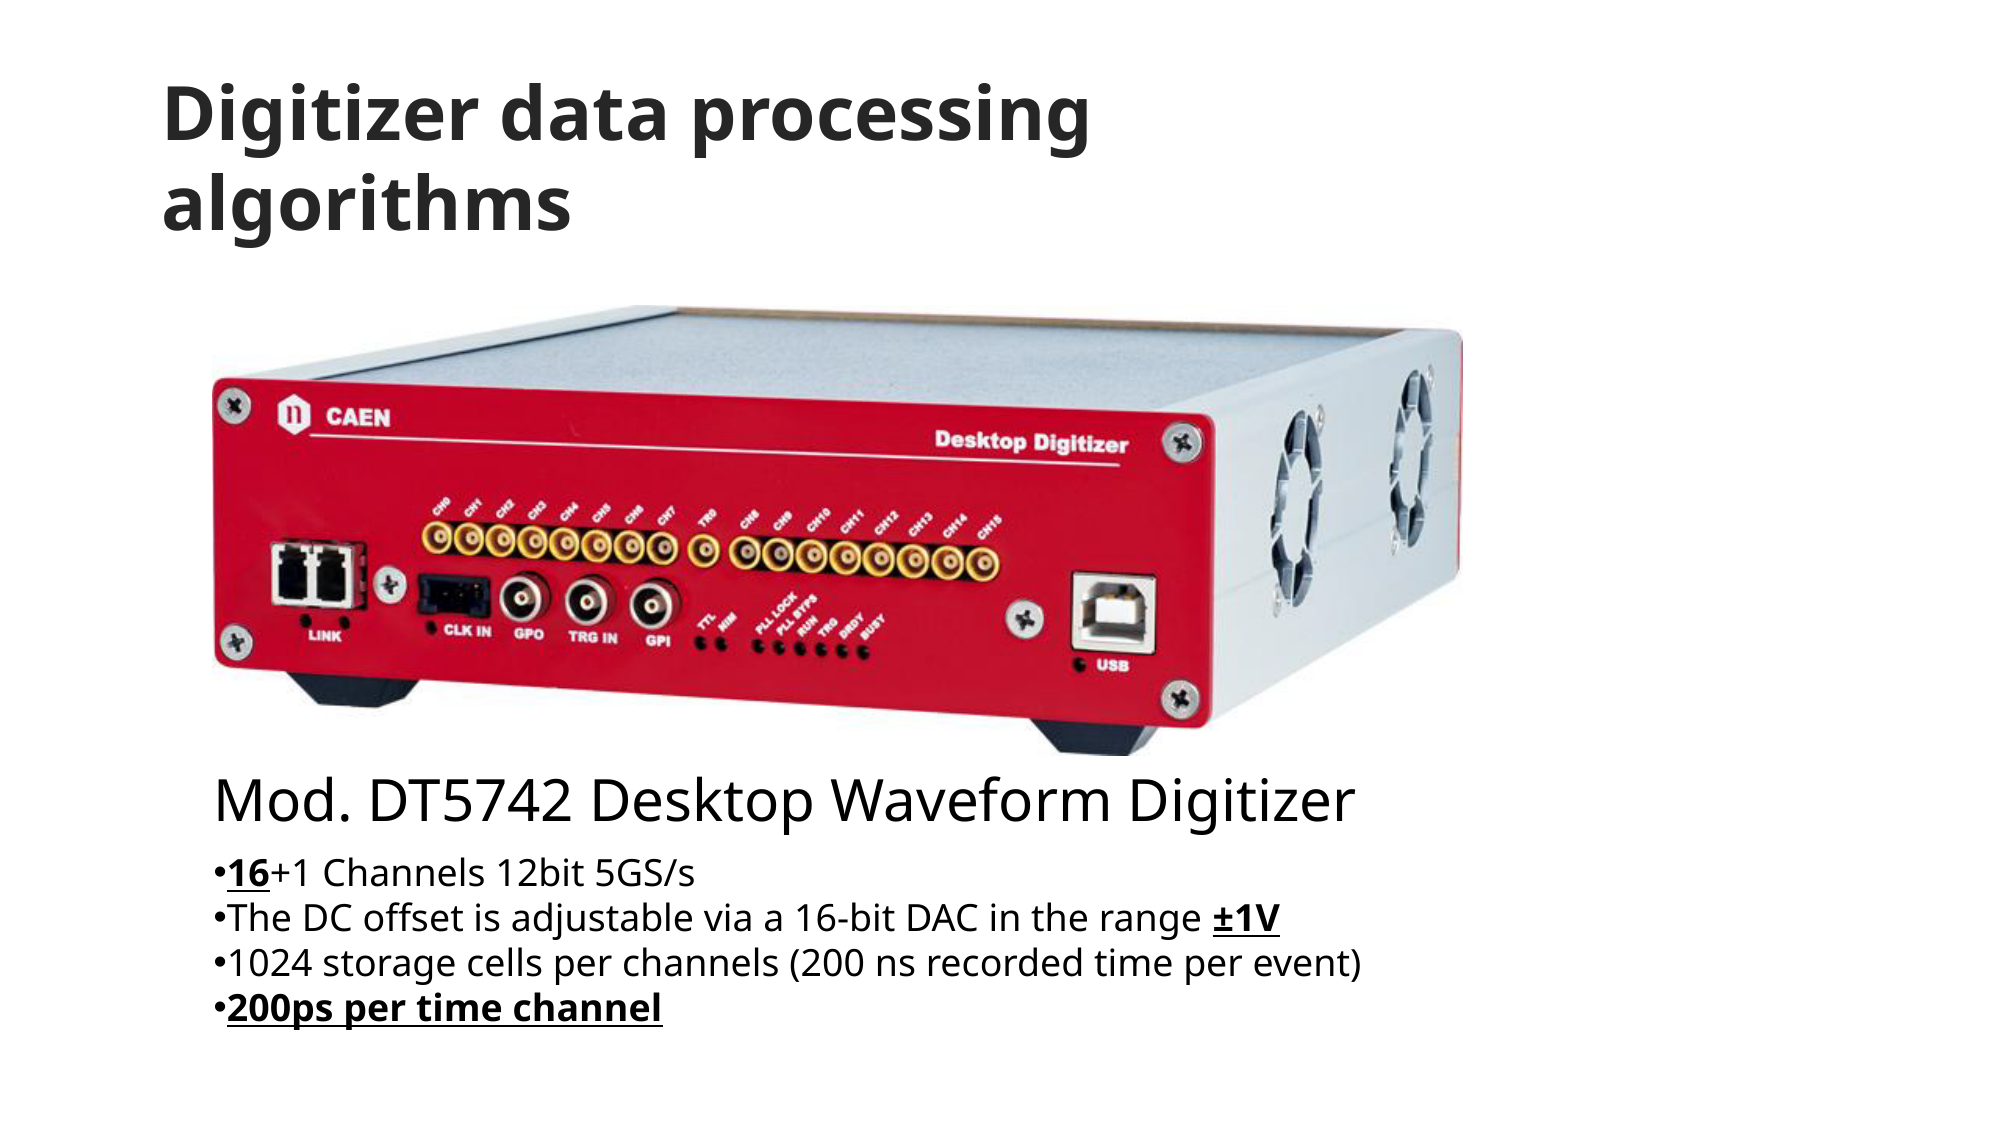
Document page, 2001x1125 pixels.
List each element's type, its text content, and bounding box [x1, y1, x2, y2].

picture [212, 305, 1463, 756]
text_box Digitizer data processing algorithms [146, 58, 1518, 248]
text_box Mod. DT5742 Desktop Waveform Digitizer [198, 755, 1456, 841]
text_box 16+1 Channels 12bit 5GS/s The DC offset is adjustable via a 16-bit DAC in the range ±1V 1024 storage cells per channels (200 ns recorded time per event) 200ps per time channel [198, 841, 1463, 1082]
